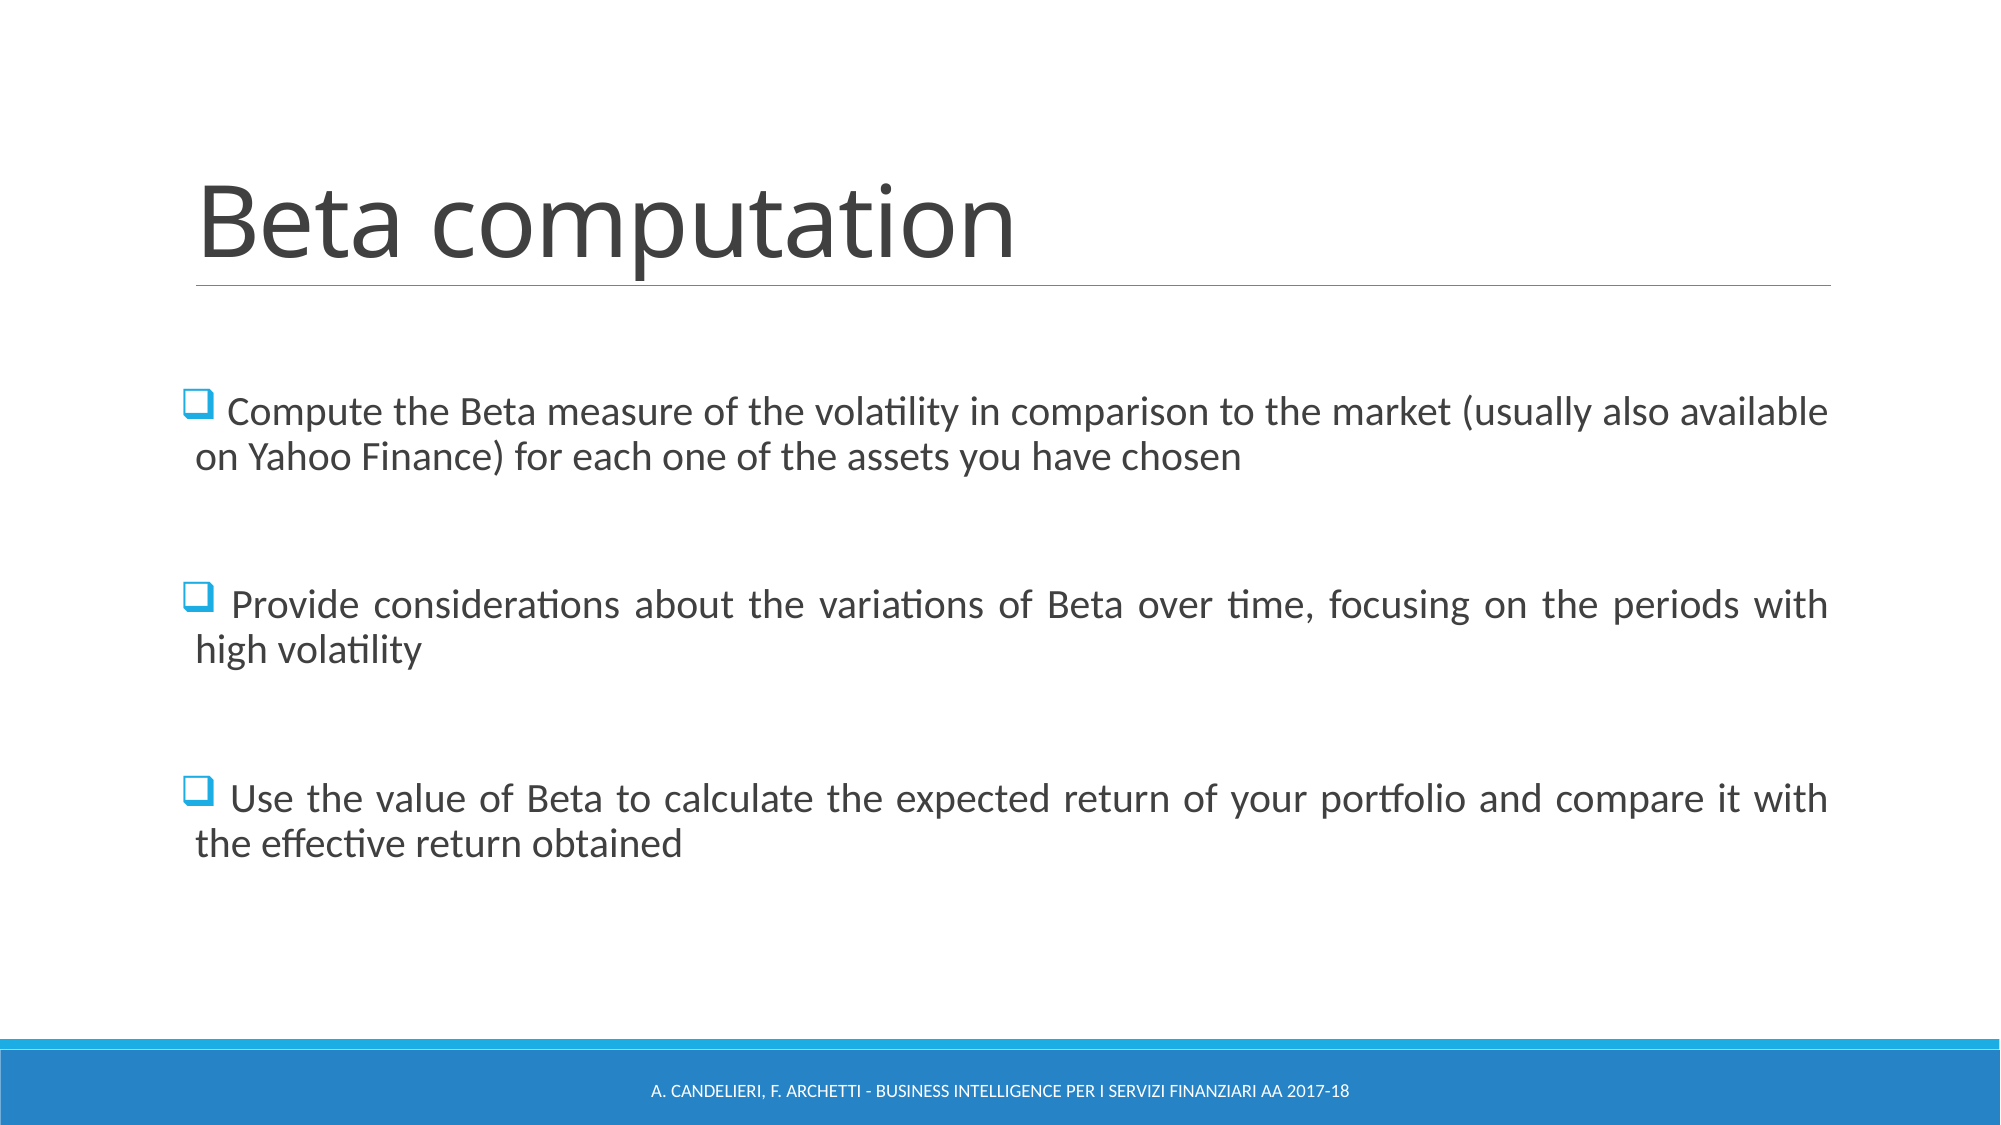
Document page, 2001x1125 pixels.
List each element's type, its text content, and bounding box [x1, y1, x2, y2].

footer A. Candelieri, F. Archetti - Business Intelligence per i servizi finanziari AA 2017-18 [604, 1059, 1396, 1120]
title Beta computation [180, 47, 1830, 285]
list Compute the Beta measure of the volatility in comparison to the market (usually also available on Yahoo Finance) for each one of the assets you have chosen Provide considerations about the variations of Beta over time, focusing on the periods with high volatility Use the value of Beta to calculate the expected return of your portfolio and compare it with the effective return obtained [180, 302, 1830, 963]
